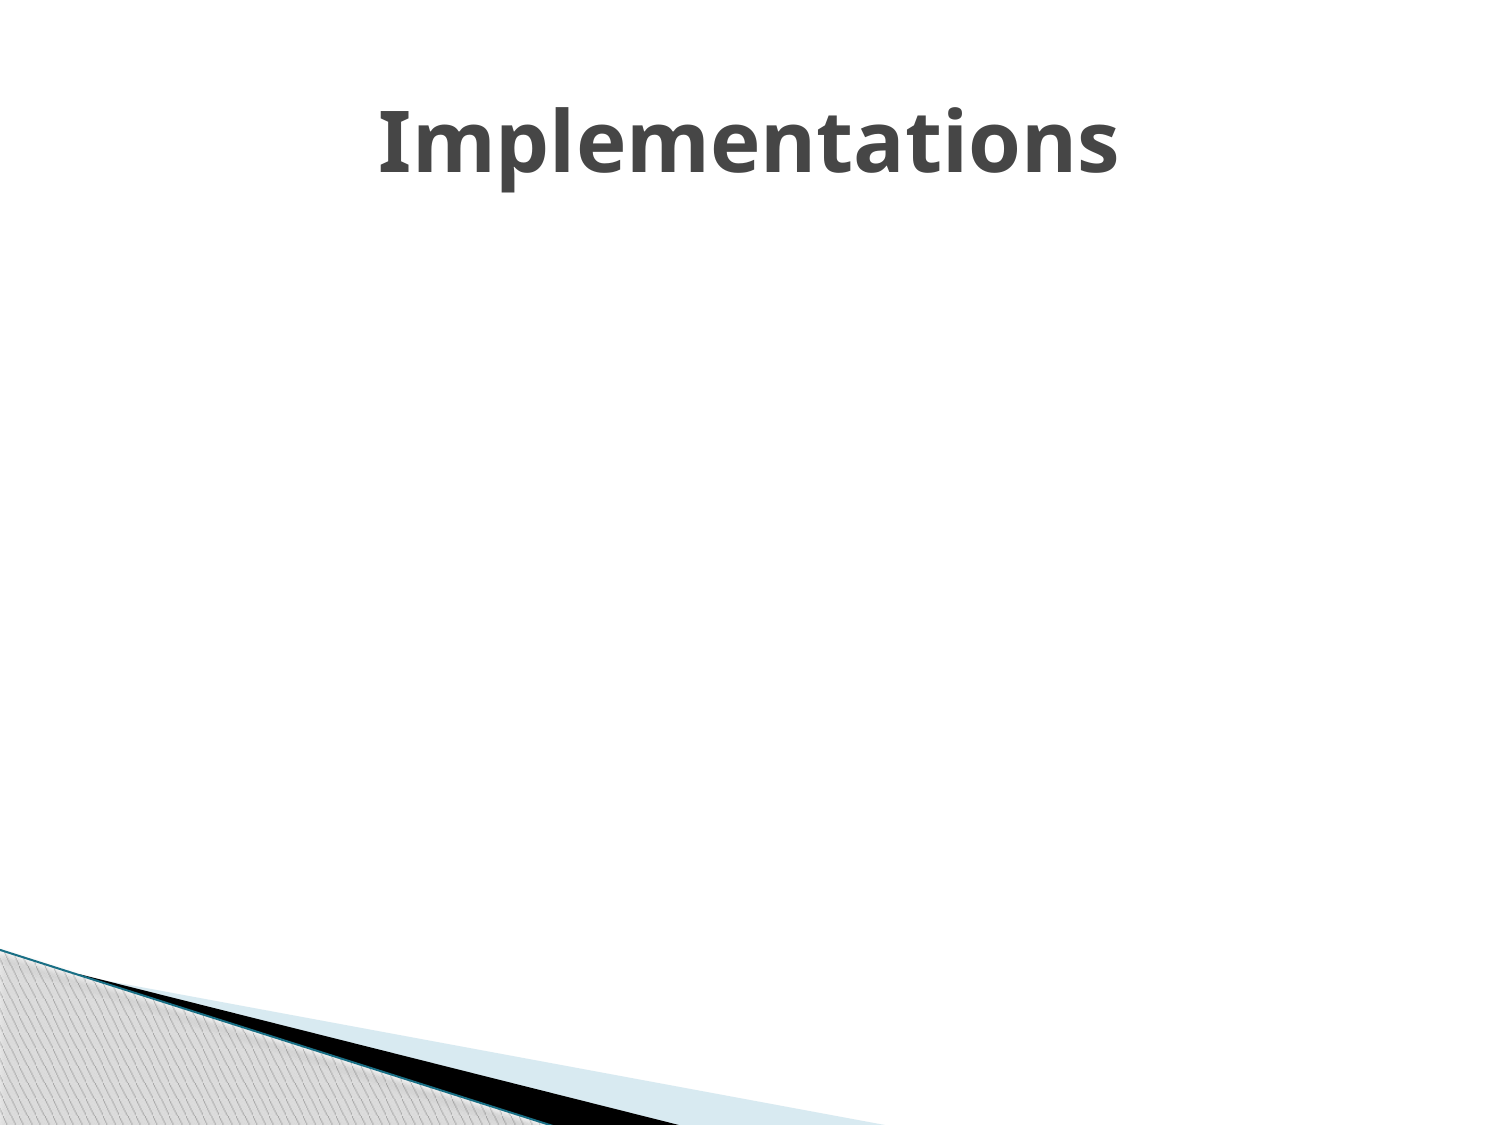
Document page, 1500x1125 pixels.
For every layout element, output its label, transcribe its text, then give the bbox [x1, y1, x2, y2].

title Implementations [75, 45, 1425, 233]
